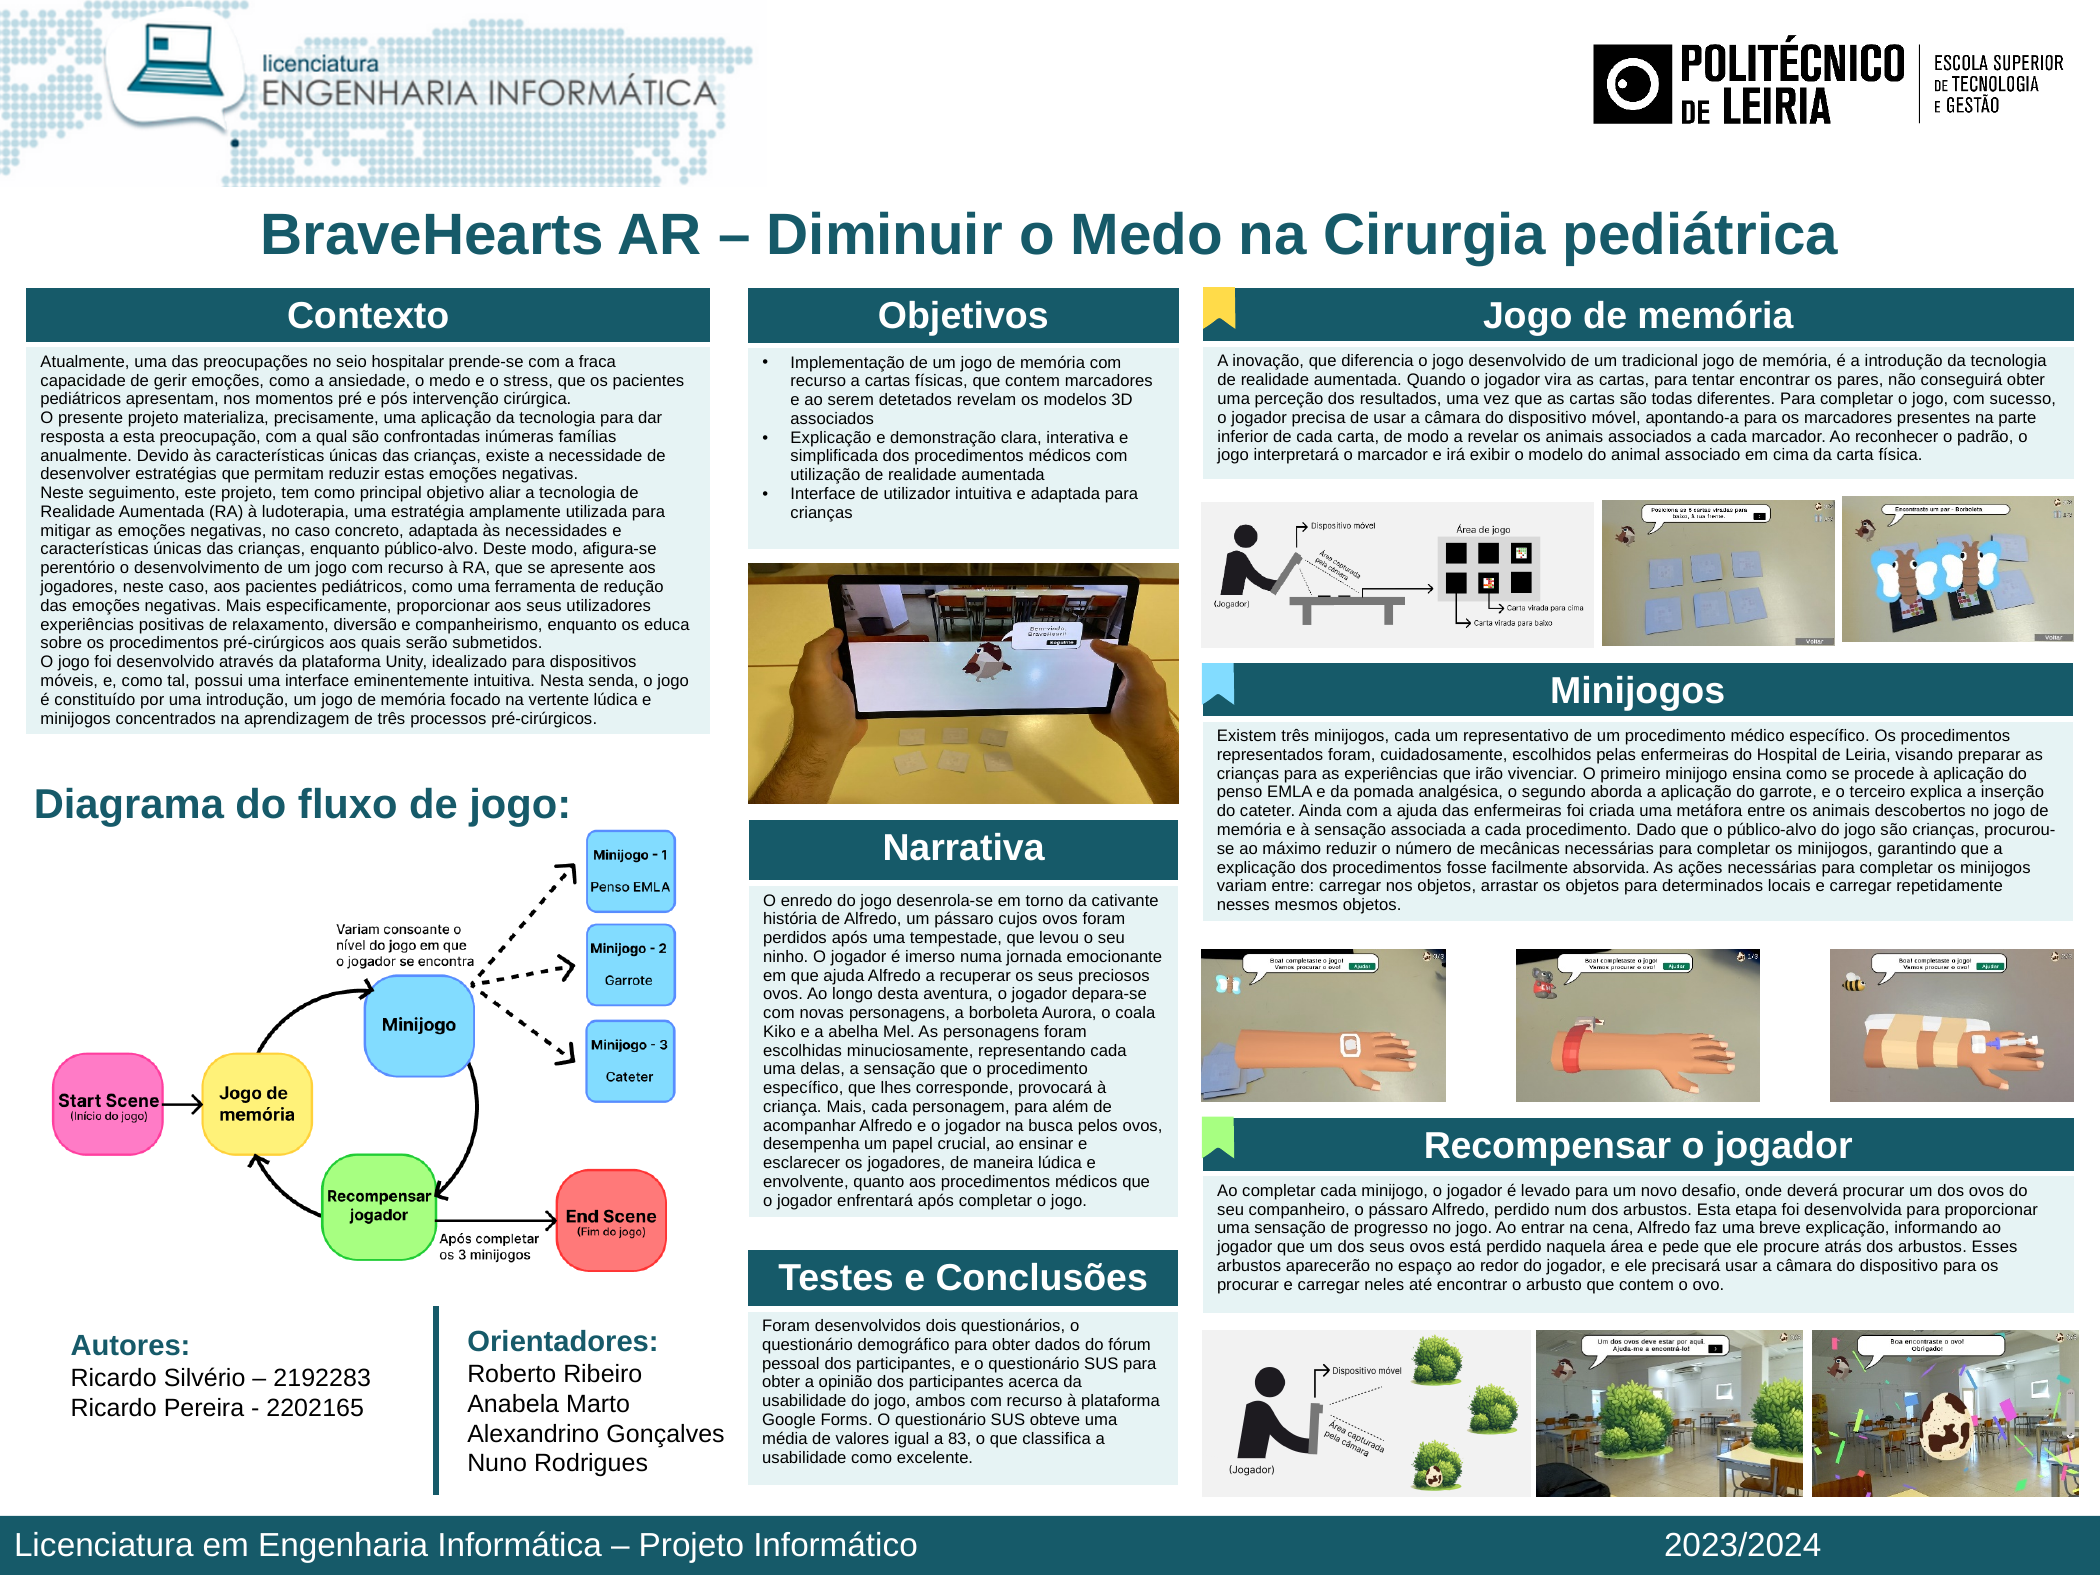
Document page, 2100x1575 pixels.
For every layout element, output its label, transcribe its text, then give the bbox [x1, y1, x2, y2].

table_cell A inovação, que diferencia o jogo desenvolvido de um tradicional jogo de memória, é a introdução da tecnologia de realidade aumentada. Quando o jogador vira as cartas, para tentar encontrar os pares, não conseguirá obter uma perceção dos resultados, uma vez que as cartas são todas diferentes. Para completar o jogo, com sucesso, o jogador precisa de usar a câmara do dispositivo móvel, apontando-a para os marcadores presentes na parte inferior de cada carta, de modo a revelar os animais associados a cada marcador. Ao reconhecer o padrão, o jogo interpretará o marcador e irá exibir o modelo do animal associado em cima da carta física. [1203, 347, 2074, 479]
text_box Orientadores: Roberto Ribeiro Anabela Marto Alexandrino Gonçalves Nuno Rodrigues [452, 1314, 741, 1485]
picture [1202, 1330, 1531, 1497]
table_cell Atualmente, uma das preocupações no seio hospitalar prende-se com a fraca capacidade de gerir emoções, como a ansiedade, o medo e o stress, que os pacientes pediátricos apresentam, nos momentos pré e pós intervenção cirúrgica. O presente projeto materializa, precisamente, uma aplicação da tecnologia para dar resposta a esta preocupação, com a qual são confrontadas inúmeras famílias anualmente. Devido às características únicas das crianças, existe a necessidade de desenvolver estratégias que permitam reduzir estas emoções negativas. Neste seguimento, este projeto, tem como principal objetivo aliar a tecnologia de Realidade Aumentada (RA) à ludoterapia, uma estratégia amplamente utilizada para mitigar as emoções negativas, no caso concreto, adaptada às necessidades e características únicas das crianças, enquanto público-alvo. Deste modo, afigura-se perentório o desenvolvimento de um jogo com recurso à RA, que se apresente aos jogadores, neste caso, aos pacientes pediátricos, como uma ferramenta de redução das emoções negativas. Mais especificamente, proporcionar aos seus utilizadores experiências positivas de relaxamento, diversão e companheirismo, enquanto os educa sobre os procedimentos pré-cirúrgicos aos quais serão submetidos. O jogo foi desenvolvido através da plataforma Unity, idealizado para dispositivos móveis, e, como tal, possui uma interface eminentemente intuitiva. Nesta senda, o jogo é constituído por uma introdução, um jogo de memória focado na vertente lúdica e minijogos concentrados na aprendizagem de três processos pré-cirúrgicos. [26, 347, 710, 734]
table_header Objetivos [748, 288, 1179, 343]
text_box Licenciatura em Engenharia Informática – Projeto Informático 2023/2024 [0, 1515, 2100, 1575]
table_header Testes e Conclusões [748, 1250, 1178, 1306]
text_box [1203, 287, 1236, 329]
table_header Minijogos [1203, 663, 2073, 716]
text_box [1201, 663, 1235, 705]
table_cell Ao completar cada minijogo, o jogador é levado para um novo desafio, onde deverá procurar um dos ovos do seu companheiro, o pássaro Alfredo, perdido num dos arbustos. Esta etapa foi desenvolvida para proporcionar uma sensação de progresso no jogo. Ao entrar na cena, Alfredo faz uma breve explicação, informando ao jogador que um dos seus ovos está perdido naquela área e pede que ele procure atrás dos arbustos. Esses arbustos aparecerão no espaço ao redor do jogador, e ele precisará usar a câmara do dispositivo para os procurar e carregar neles até encontrar o arbusto que contem o ovo. [1203, 1176, 2074, 1313]
picture [1830, 949, 2074, 1102]
table_header Recompensar o jogador [1203, 1118, 2074, 1171]
picture [0, 0, 767, 187]
picture [747, 563, 1179, 805]
picture [1201, 502, 1594, 648]
table_cell Foram desenvolvidos dois questionários, o questionário demográfico para obter dados do fórum pessoal dos participantes, e o questionário SUS para obter a opinião dos participantes acerca da usabilidade do jogo, ambos com recurso à plataforma Google Forms. O questionário SUS obteve uma média de valores igual a 83, o que classifica a usabilidade como excelente. [748, 1312, 1178, 1485]
picture [19, 808, 726, 1309]
text_box Autores: Ricardo Silvério – 2192283 Ricardo Pereira - 2202165 [55, 1318, 387, 1429]
picture [1842, 496, 2074, 642]
picture [1812, 1330, 2079, 1497]
picture [1201, 949, 1446, 1102]
picture [1536, 1330, 1803, 1497]
table_cell O enredo do jogo desenrola-se em torno da cativante história de Alfredo, um pássaro cujos ovos foram perdidos após uma tempestade, que levou o seu ninho. O jogador é imerso numa jornada emocionante em que ajuda Alfredo a recuperar os seus preciosos ovos. Ao longo desta aventura, o jogador depara-se com novas personagens, a borboleta Aurora, o coala Kiko e a abelha Mel. As personagens foram escolhidas minuciosamente, representando cada uma delas, a sensação que o procedimento específico, que lhes corresponde, provocará à criança. Mais, cada personagem, para além de acompanhar Alfredo e o jogador na busca pelos ovos, desempenha um papel crucial, ao ensinar e esclarecer os jogadores, de maneira lúdica e envolvente, quanto aos procedimentos médicos que o jogador enfrentará após completar o jogo. [749, 886, 1178, 1217]
table_header Jogo de memória [1203, 288, 2074, 341]
list Diagrama do fluxo de jogo: [12, 765, 609, 828]
table_header Narrativa [749, 820, 1178, 880]
picture [1516, 949, 1760, 1102]
table_header Contexto [26, 288, 104, 342]
table_cell Implementação de um jogo de memória com recurso a cartas físicas, que contem marcadores e ao serem detetados revelam os modelos 3D associados Explicação e demonstração clara, interativa e simplificada dos procedimentos médicos com utilização de realidade aumentada Interface de utilizador intuitiva e adaptada para crianças [748, 348, 1179, 549]
table_cell Existem três minijogos, cada um representativo de um procedimento médico específico. Os procedimentos representados foram, cuidadosamente, escolhidos pelas enfermeiras do Hospital de Leiria, visando preparar as crianças para as experiências que irão vivenciar. O primeiro minijogo ensina como se procede à aplicação do penso EMLA e da pomada analgésica, o segundo aborda a aplicação do garrote, e o terceiro explica a inserção do cateter. Ainda com a ajuda das enfermeiras foi criada uma metáfora entre os animais descobertos no jogo de memória e à sensação associada a cada procedimento. Dado que o público-alvo do jogo são crianças, procurou-se ao máximo reduzir o número de mecânicas necessárias para completar os minijogos, garantindo que a explicação dos procedimentos fosse facilmente absorvida. As ações necessárias para completar os minijogos variam entre: carregar nos objetos, arrastar os objetos para determinados locais e carregar repetidamente nesses mesmos objetos. [1203, 722, 2073, 921]
title BraveHearts AR – Diminuir o Medo na Cirurgia pediátrica [104, 99, 1996, 363]
text_box [1201, 1116, 1235, 1159]
picture [1602, 500, 1835, 646]
picture [1557, 3, 2100, 155]
